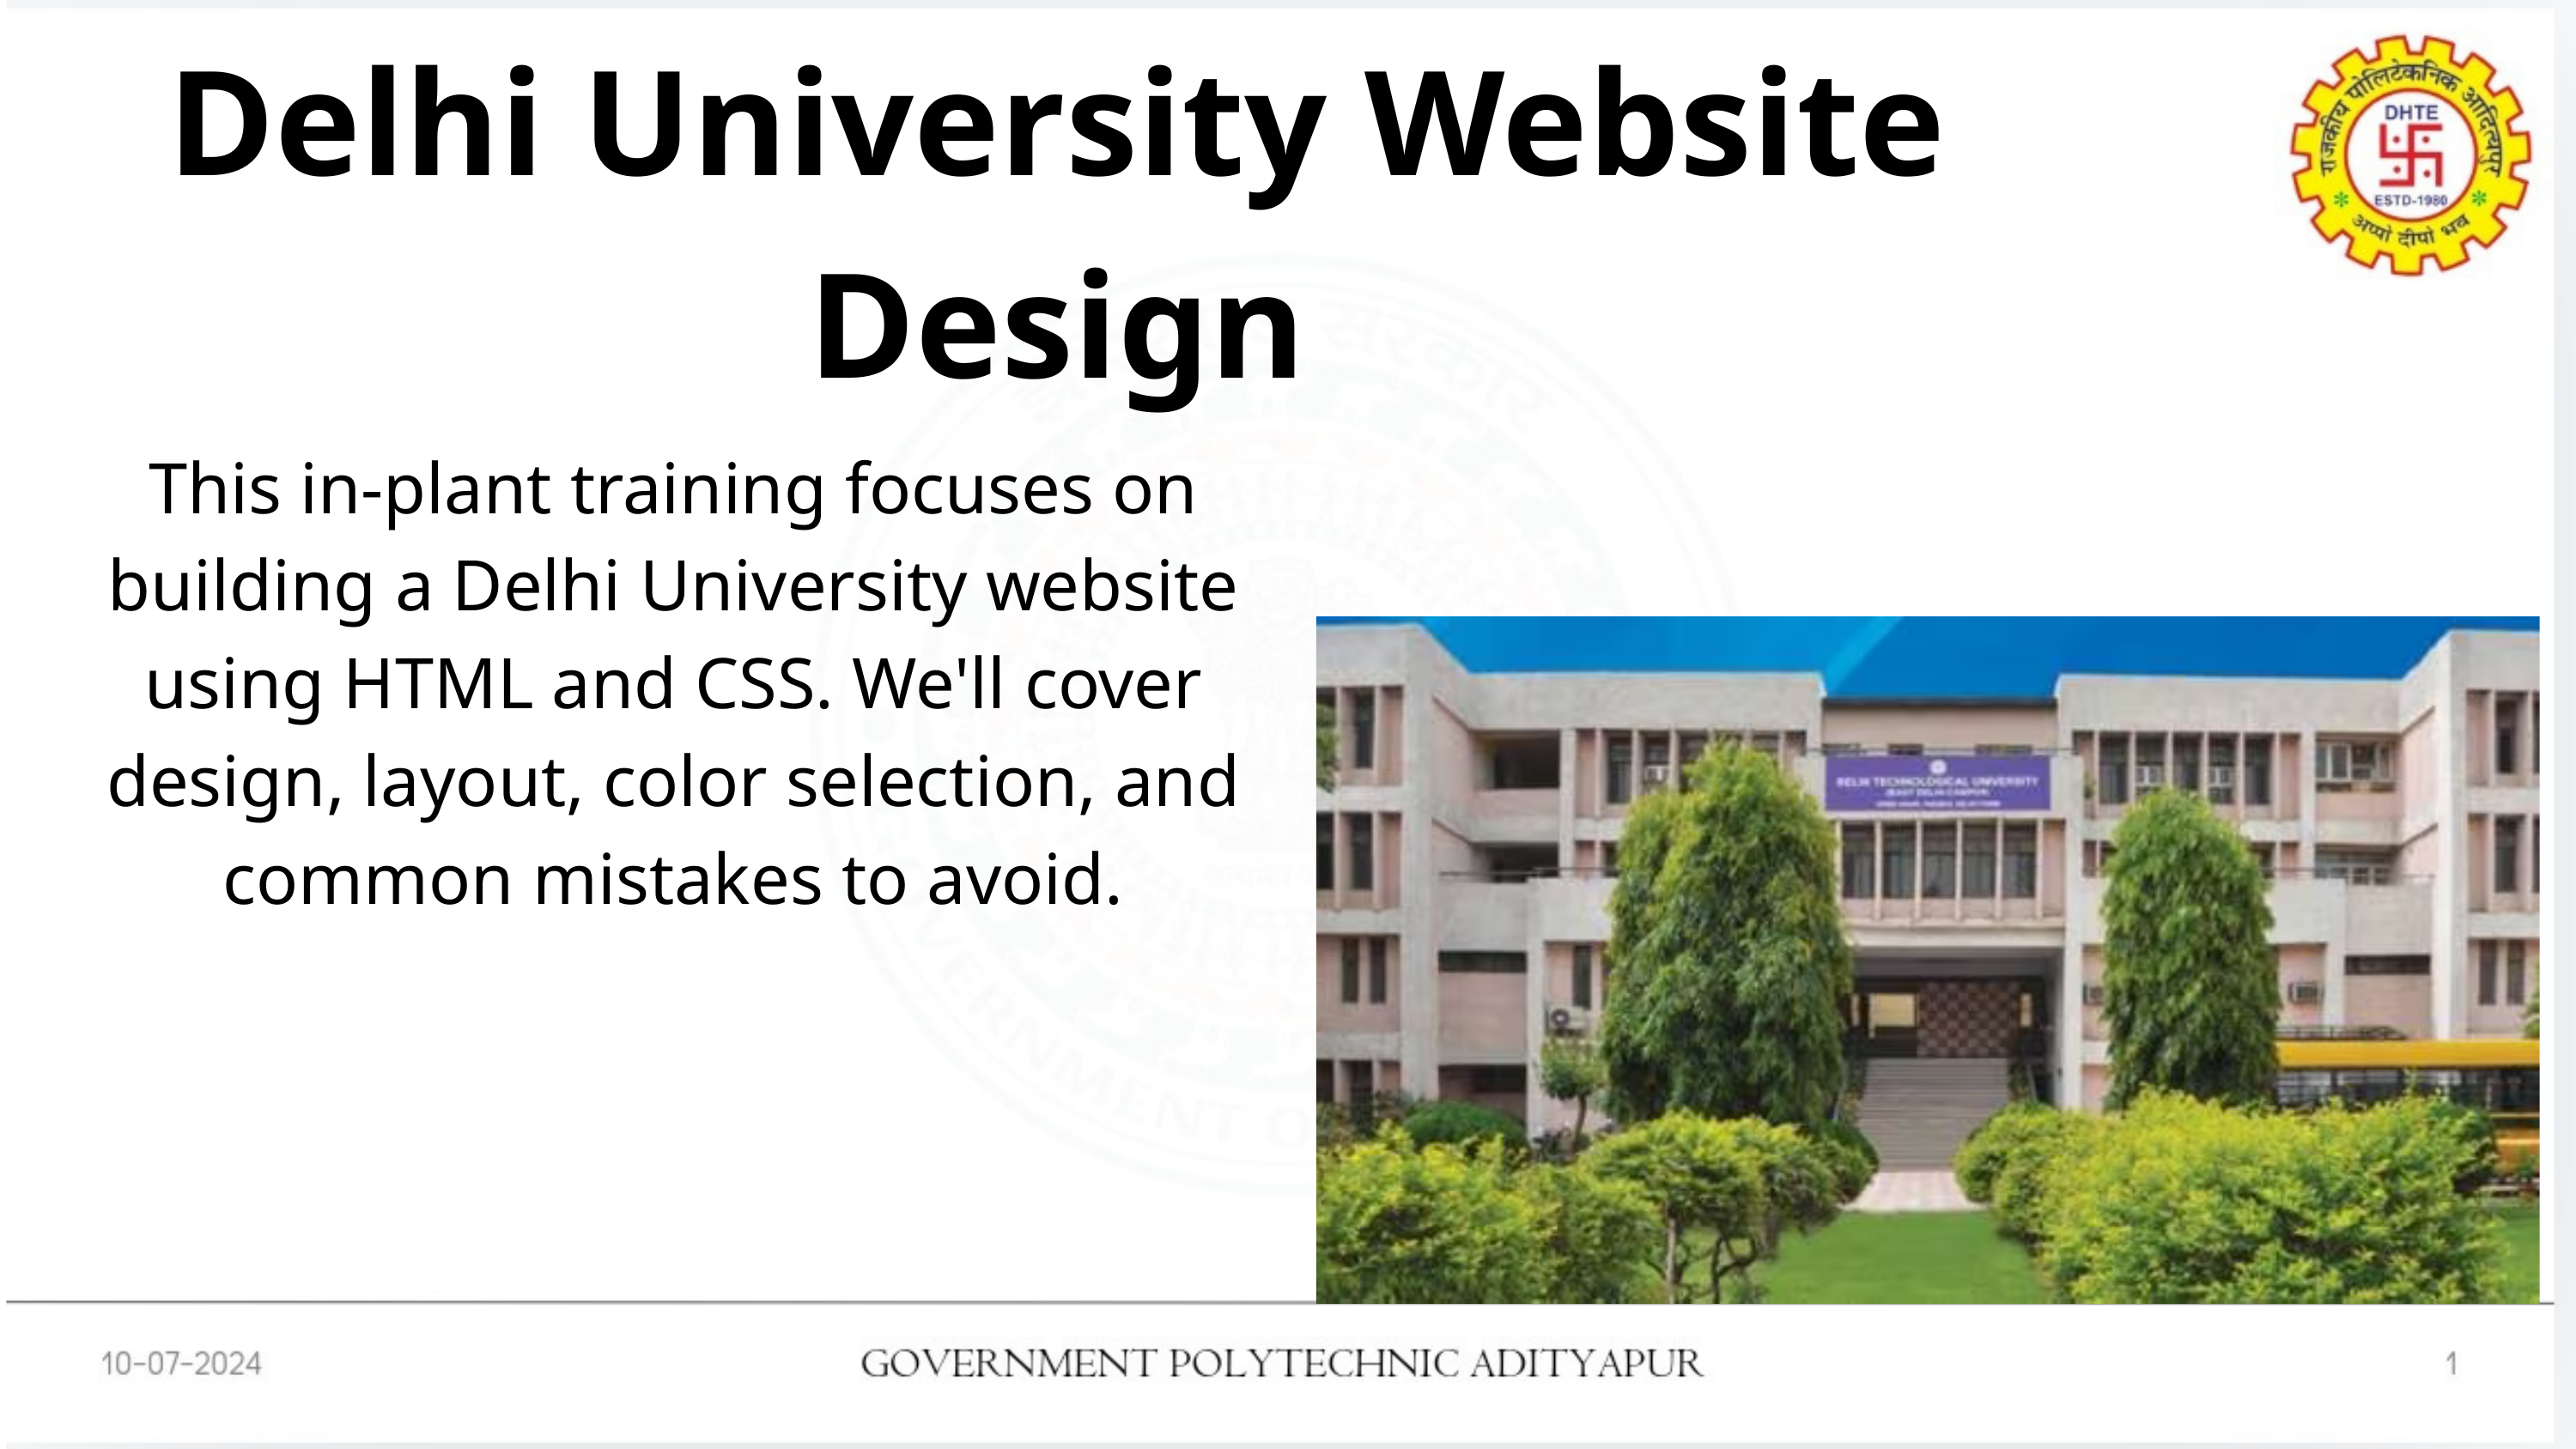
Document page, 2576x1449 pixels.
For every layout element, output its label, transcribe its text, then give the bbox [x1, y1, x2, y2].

text_box [6, 0, 2576, 1449]
text_box [1315, 616, 2540, 1304]
text_box Delhi University Website Design [0, 1, 2114, 408]
text_box This in-plant training focuses on building a Delhi University website using HTML and CSS. We'll cover design, layout, color selection, and common mistakes to avoid. [31, 429, 1316, 1016]
